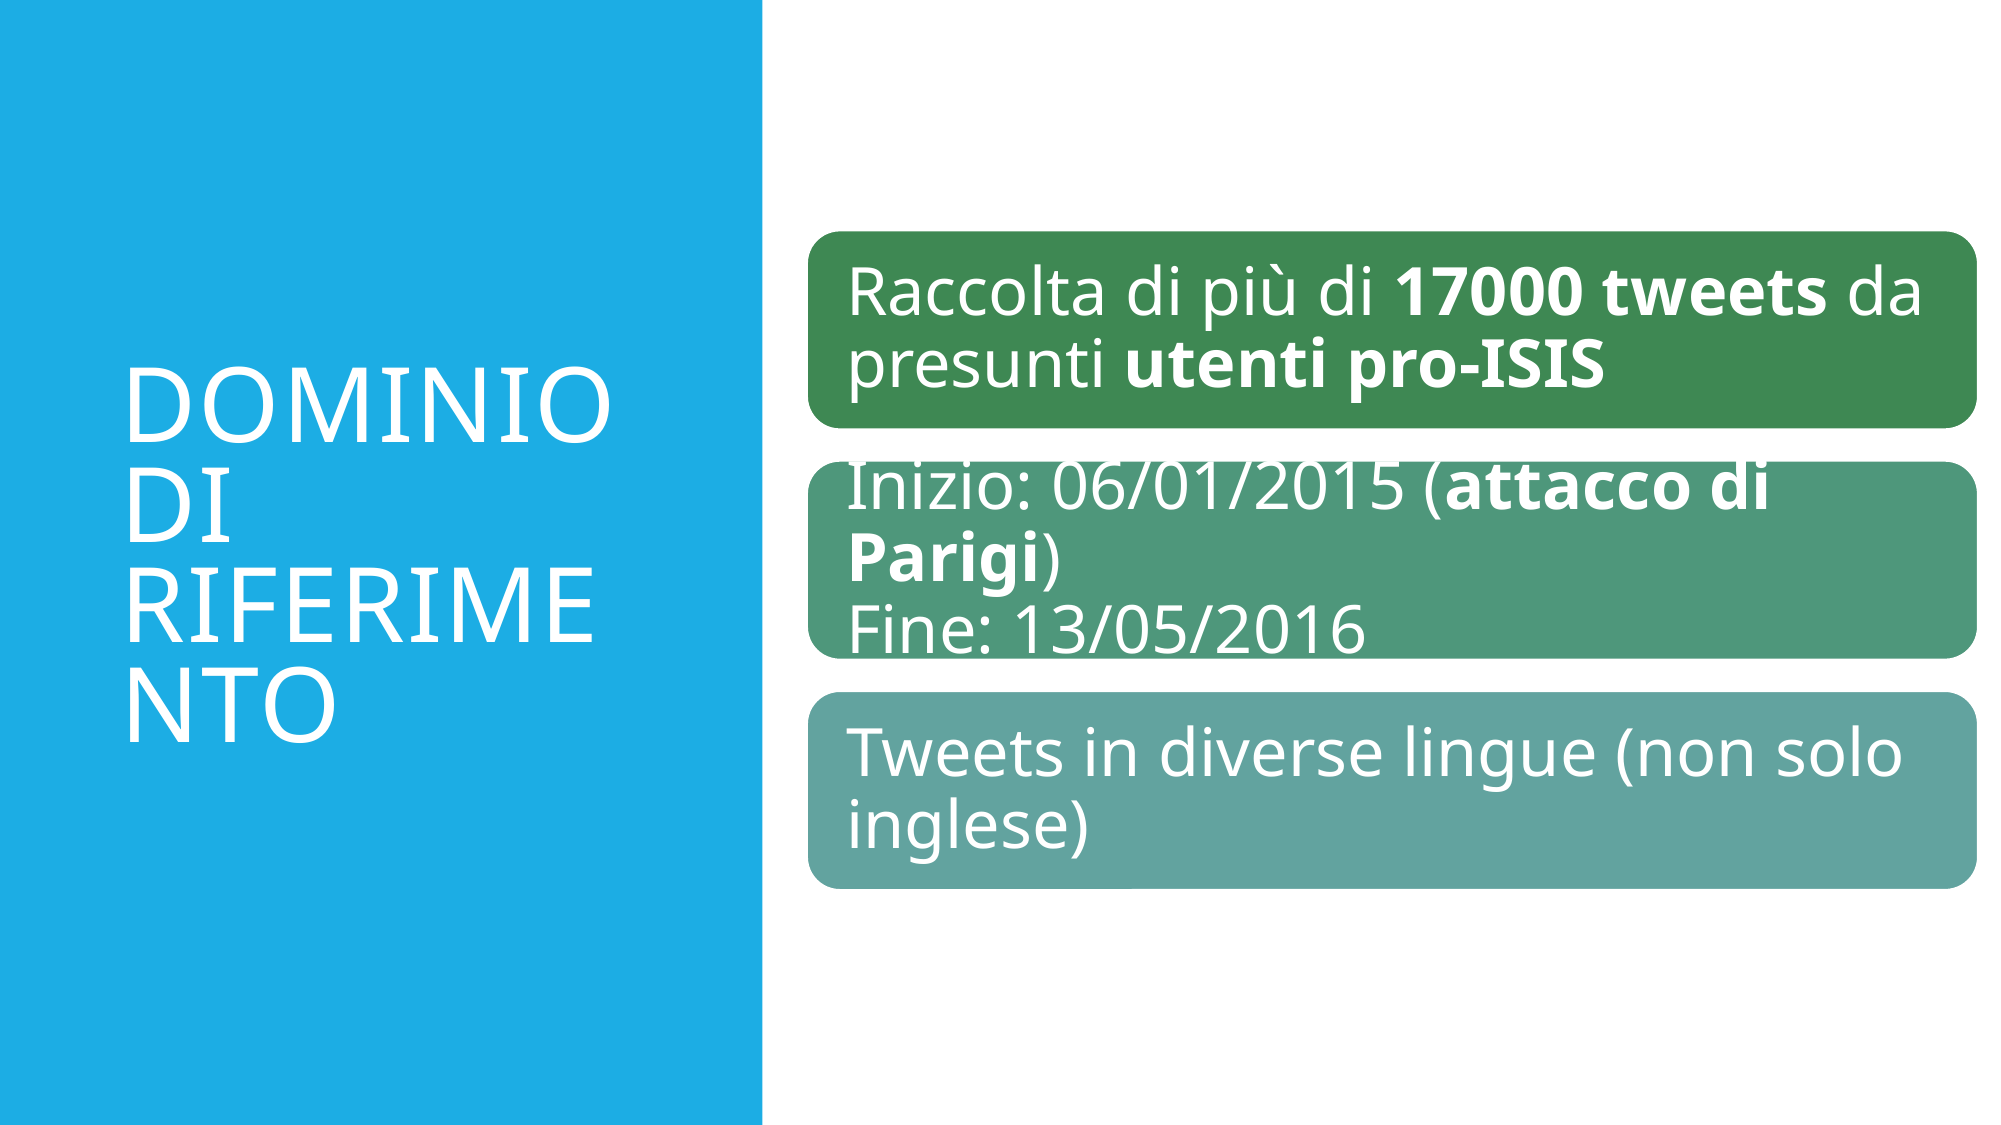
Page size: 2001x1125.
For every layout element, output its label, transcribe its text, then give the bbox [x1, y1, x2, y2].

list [806, 156, 1979, 964]
text_box [0, 0, 764, 1125]
title Dominio di riferimento [105, 105, 666, 1020]
